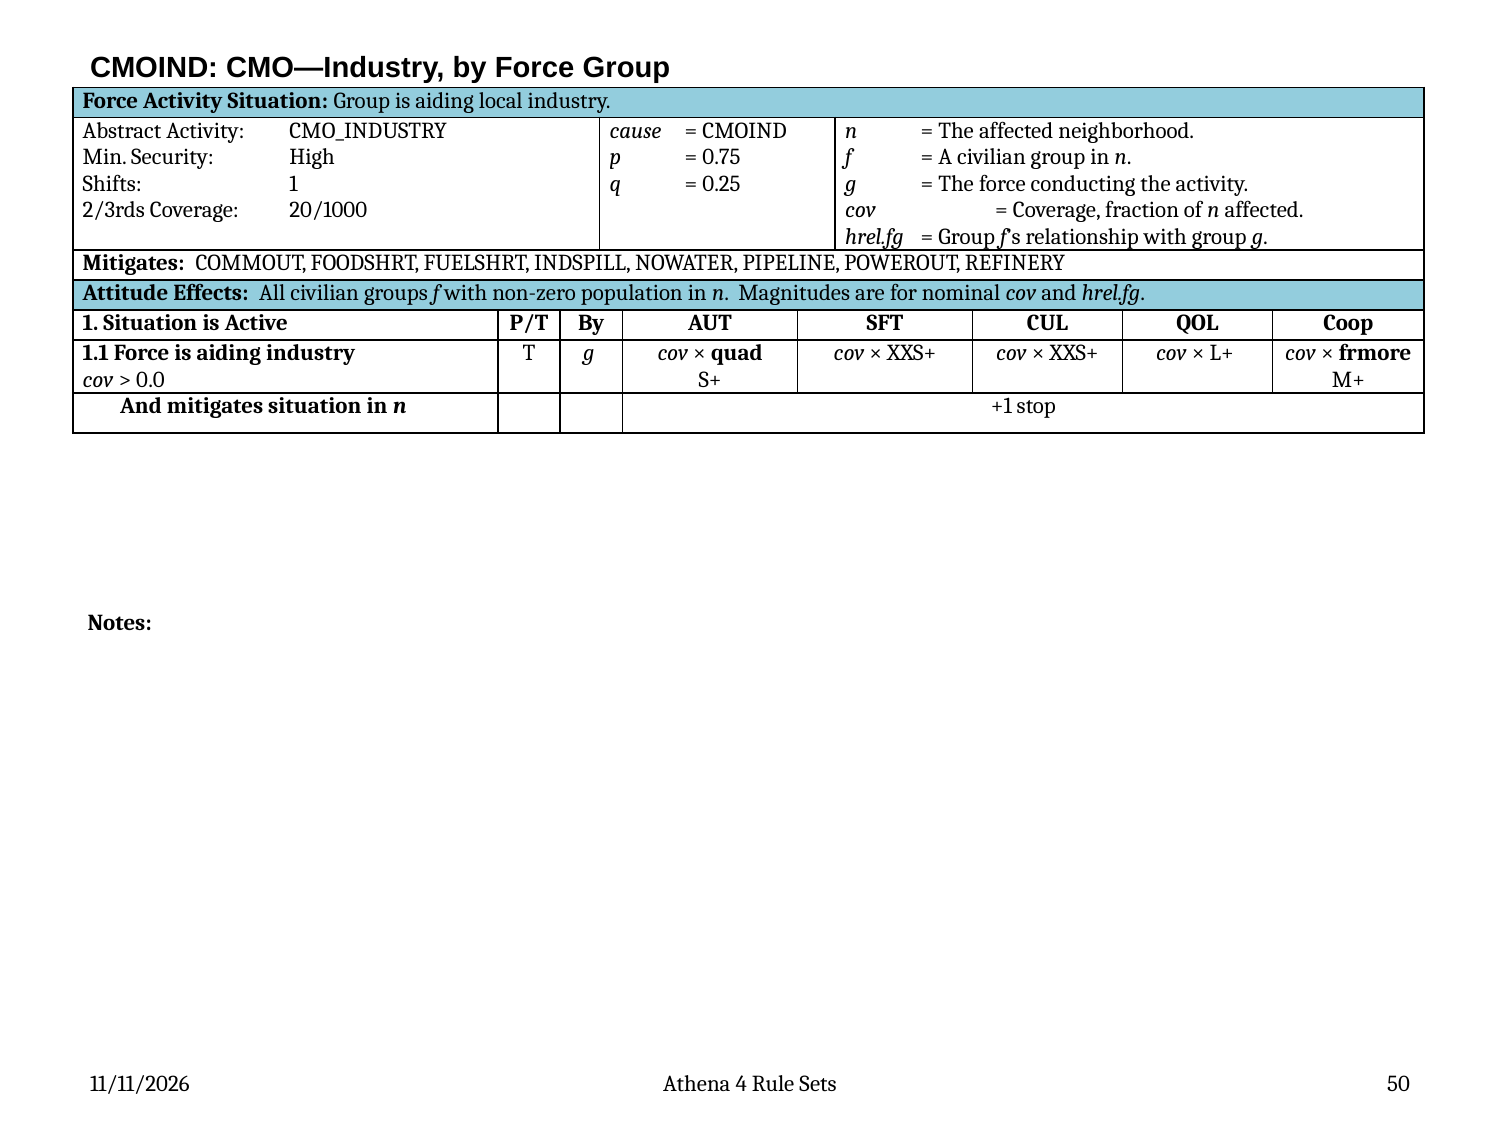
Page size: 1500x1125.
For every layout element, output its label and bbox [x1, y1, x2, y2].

table_cell [561, 311, 622, 339]
table_cell [74, 394, 497, 432]
table_cell [74, 118, 599, 249]
table_cell [74, 251, 1423, 279]
table_cell [499, 341, 559, 392]
table_cell [798, 311, 972, 339]
table_cell [499, 394, 559, 432]
table_cell [1123, 341, 1272, 392]
table_cell [1123, 311, 1272, 339]
table_cell [973, 341, 1122, 392]
table_cell [600, 118, 834, 249]
table_header [74, 88, 1423, 117]
table_cell [973, 311, 1122, 339]
table_cell [74, 281, 1423, 309]
slide_number [75, 1062, 425, 1103]
footer [512, 1062, 988, 1103]
table_cell [1273, 311, 1423, 339]
table_cell [836, 118, 1423, 249]
table_cell [1273, 341, 1423, 392]
table_cell [798, 341, 972, 392]
table_cell [623, 311, 797, 339]
table_cell [623, 394, 1423, 432]
title [75, 45, 1425, 87]
table_cell [74, 341, 497, 392]
table_cell [561, 394, 622, 432]
slide_number [1074, 1062, 1425, 1103]
text_box [72, 600, 1436, 643]
table_cell [561, 341, 622, 392]
table_cell [499, 311, 559, 339]
table_cell [623, 341, 797, 392]
table_cell [74, 311, 497, 339]
